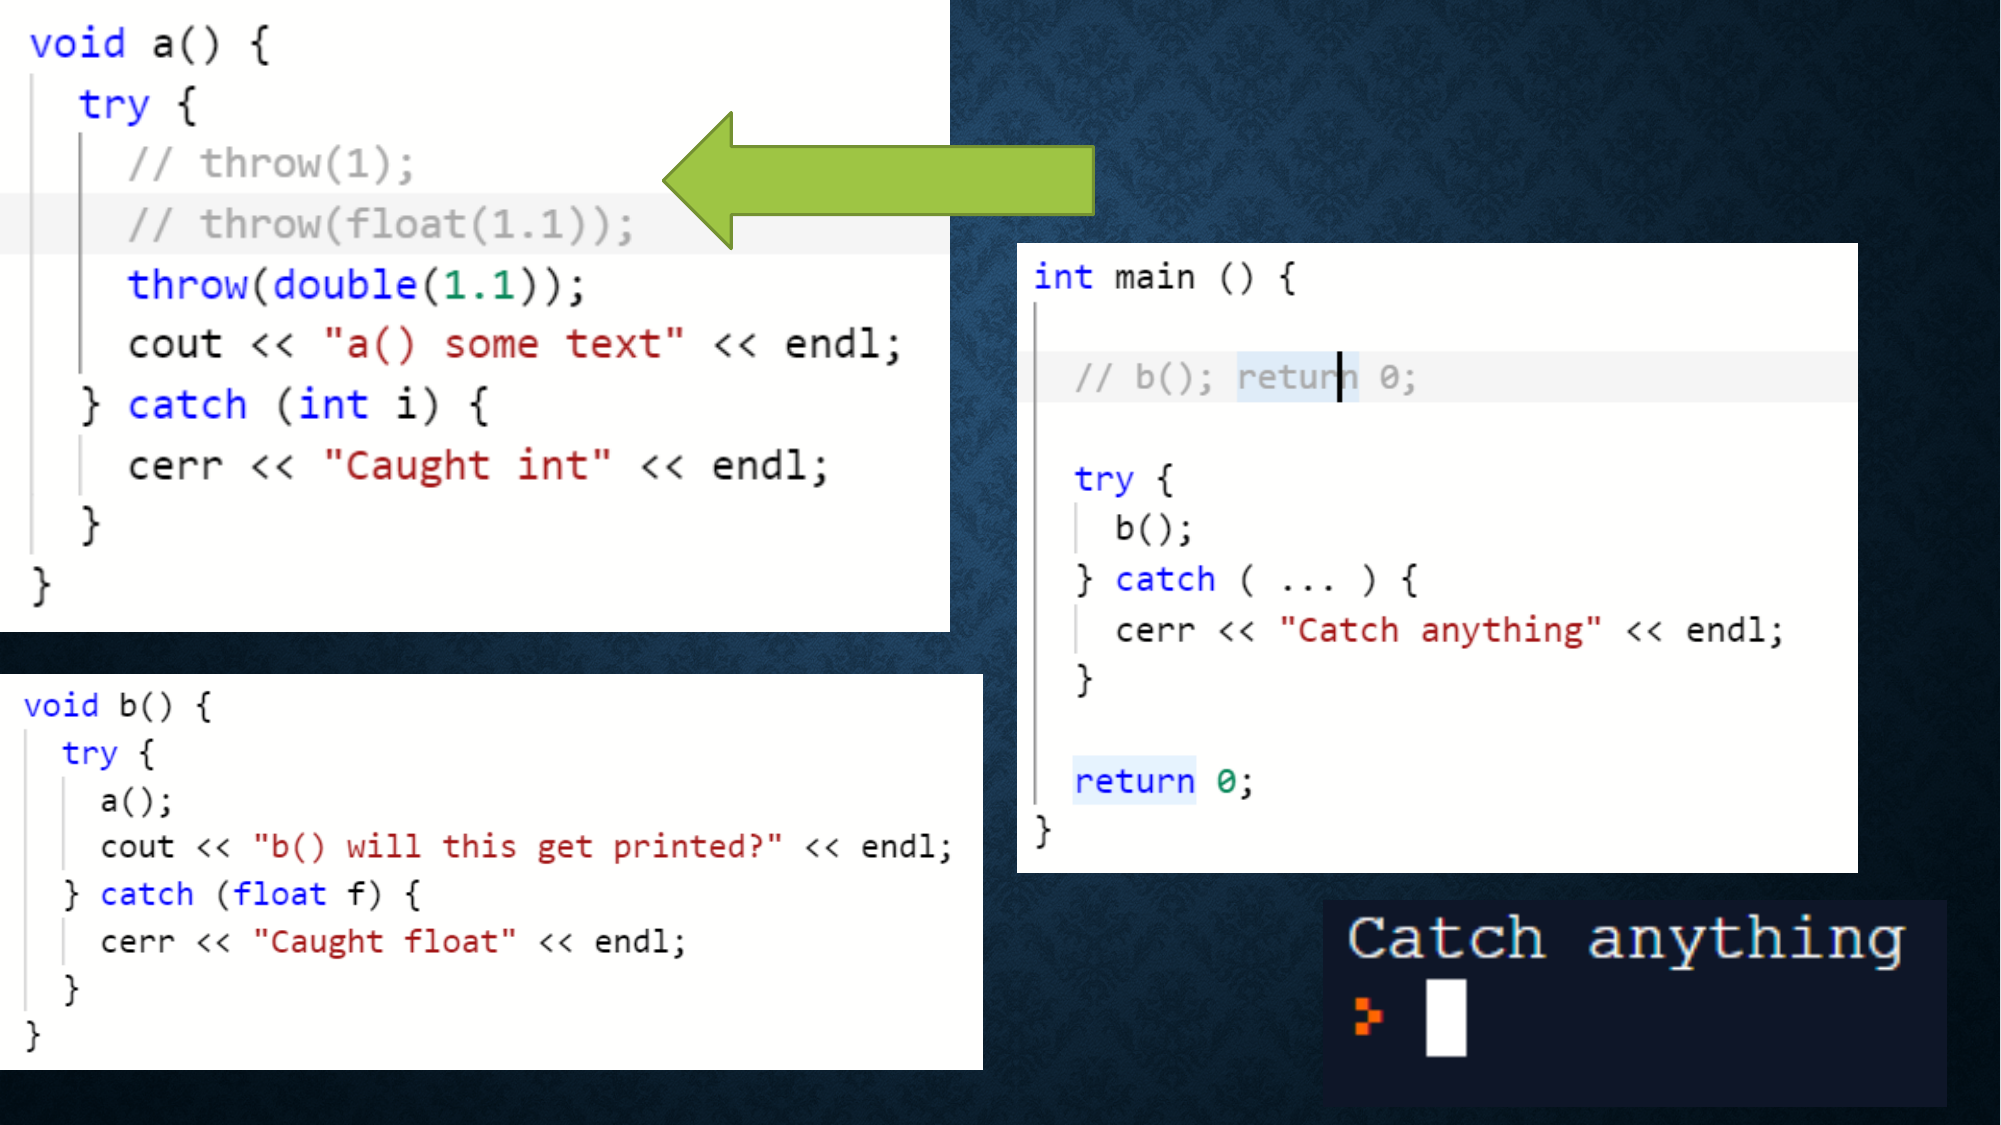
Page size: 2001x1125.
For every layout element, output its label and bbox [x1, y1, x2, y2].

picture [0, 0, 950, 633]
text_box [955, 145, 1095, 217]
picture [1322, 900, 1947, 1107]
picture [0, 674, 983, 1071]
picture [1017, 243, 1859, 873]
